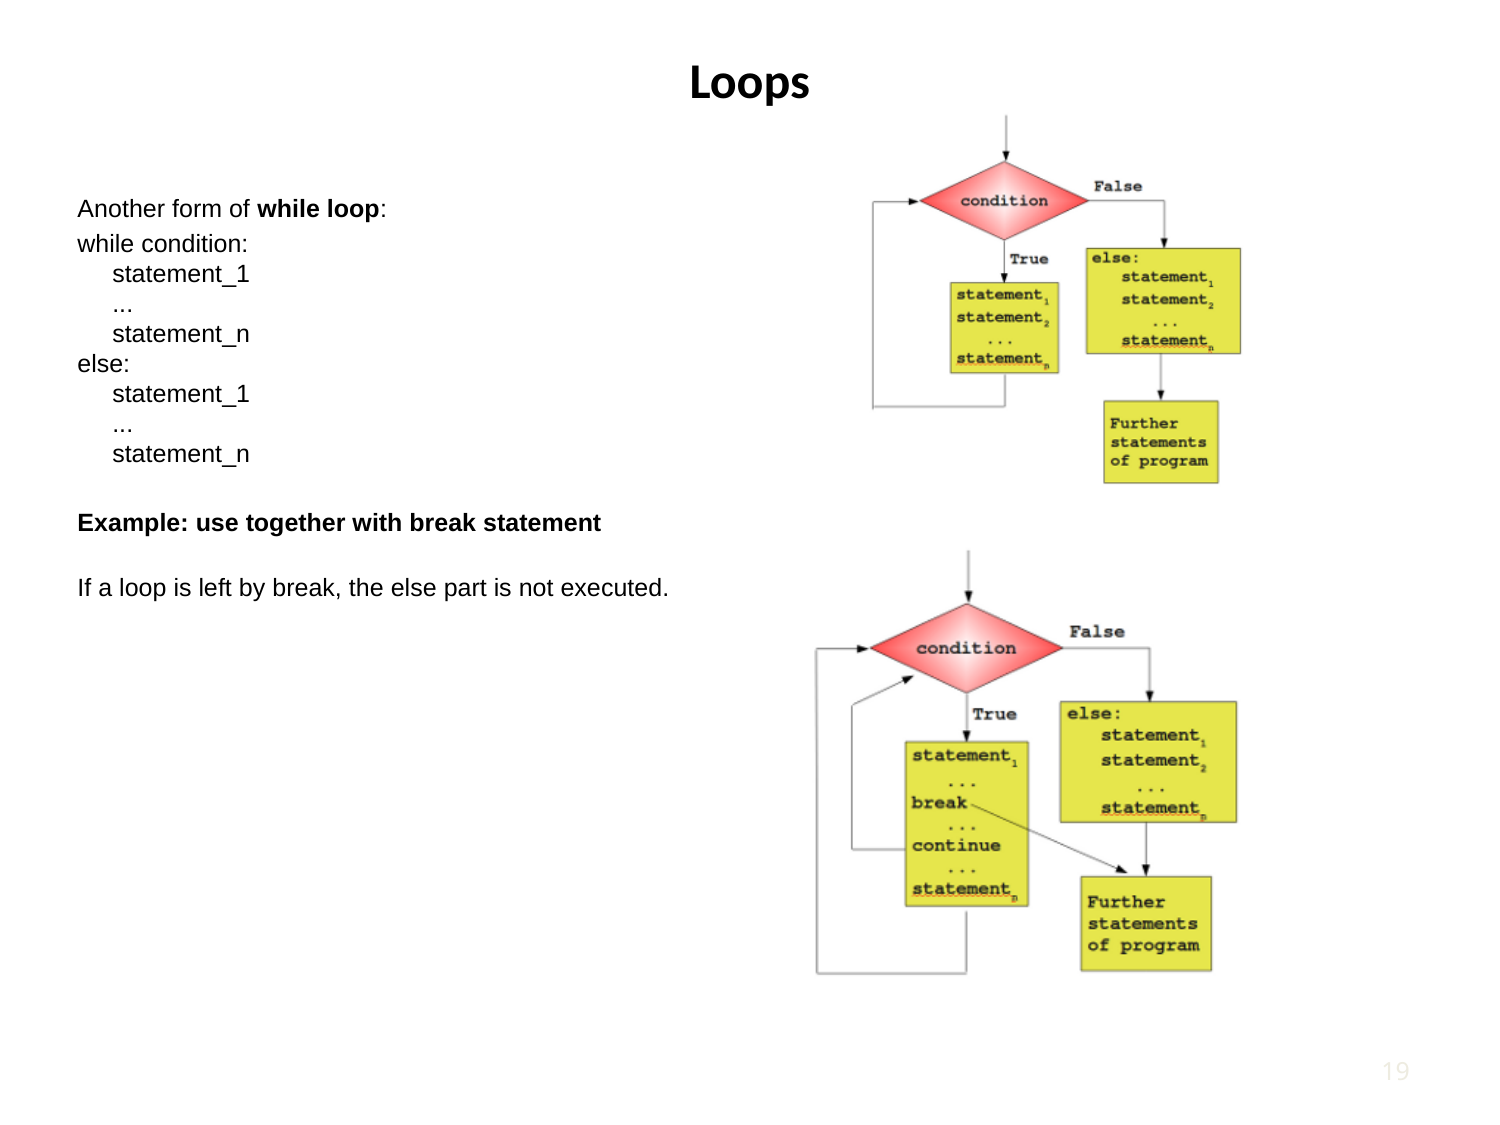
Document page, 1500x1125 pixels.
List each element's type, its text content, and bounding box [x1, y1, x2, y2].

slide_number 18 [1074, 1042, 1425, 1103]
list Another form of while loop: while condition: statement_1 ... statement_n else: statement_1 ... statement_n Example: use together with break statement If a loop is left by break, the else part is not executed. [62, 149, 1426, 1025]
picture [788, 535, 1250, 981]
title Loops [87, 44, 1413, 113]
picture [845, 101, 1251, 490]
